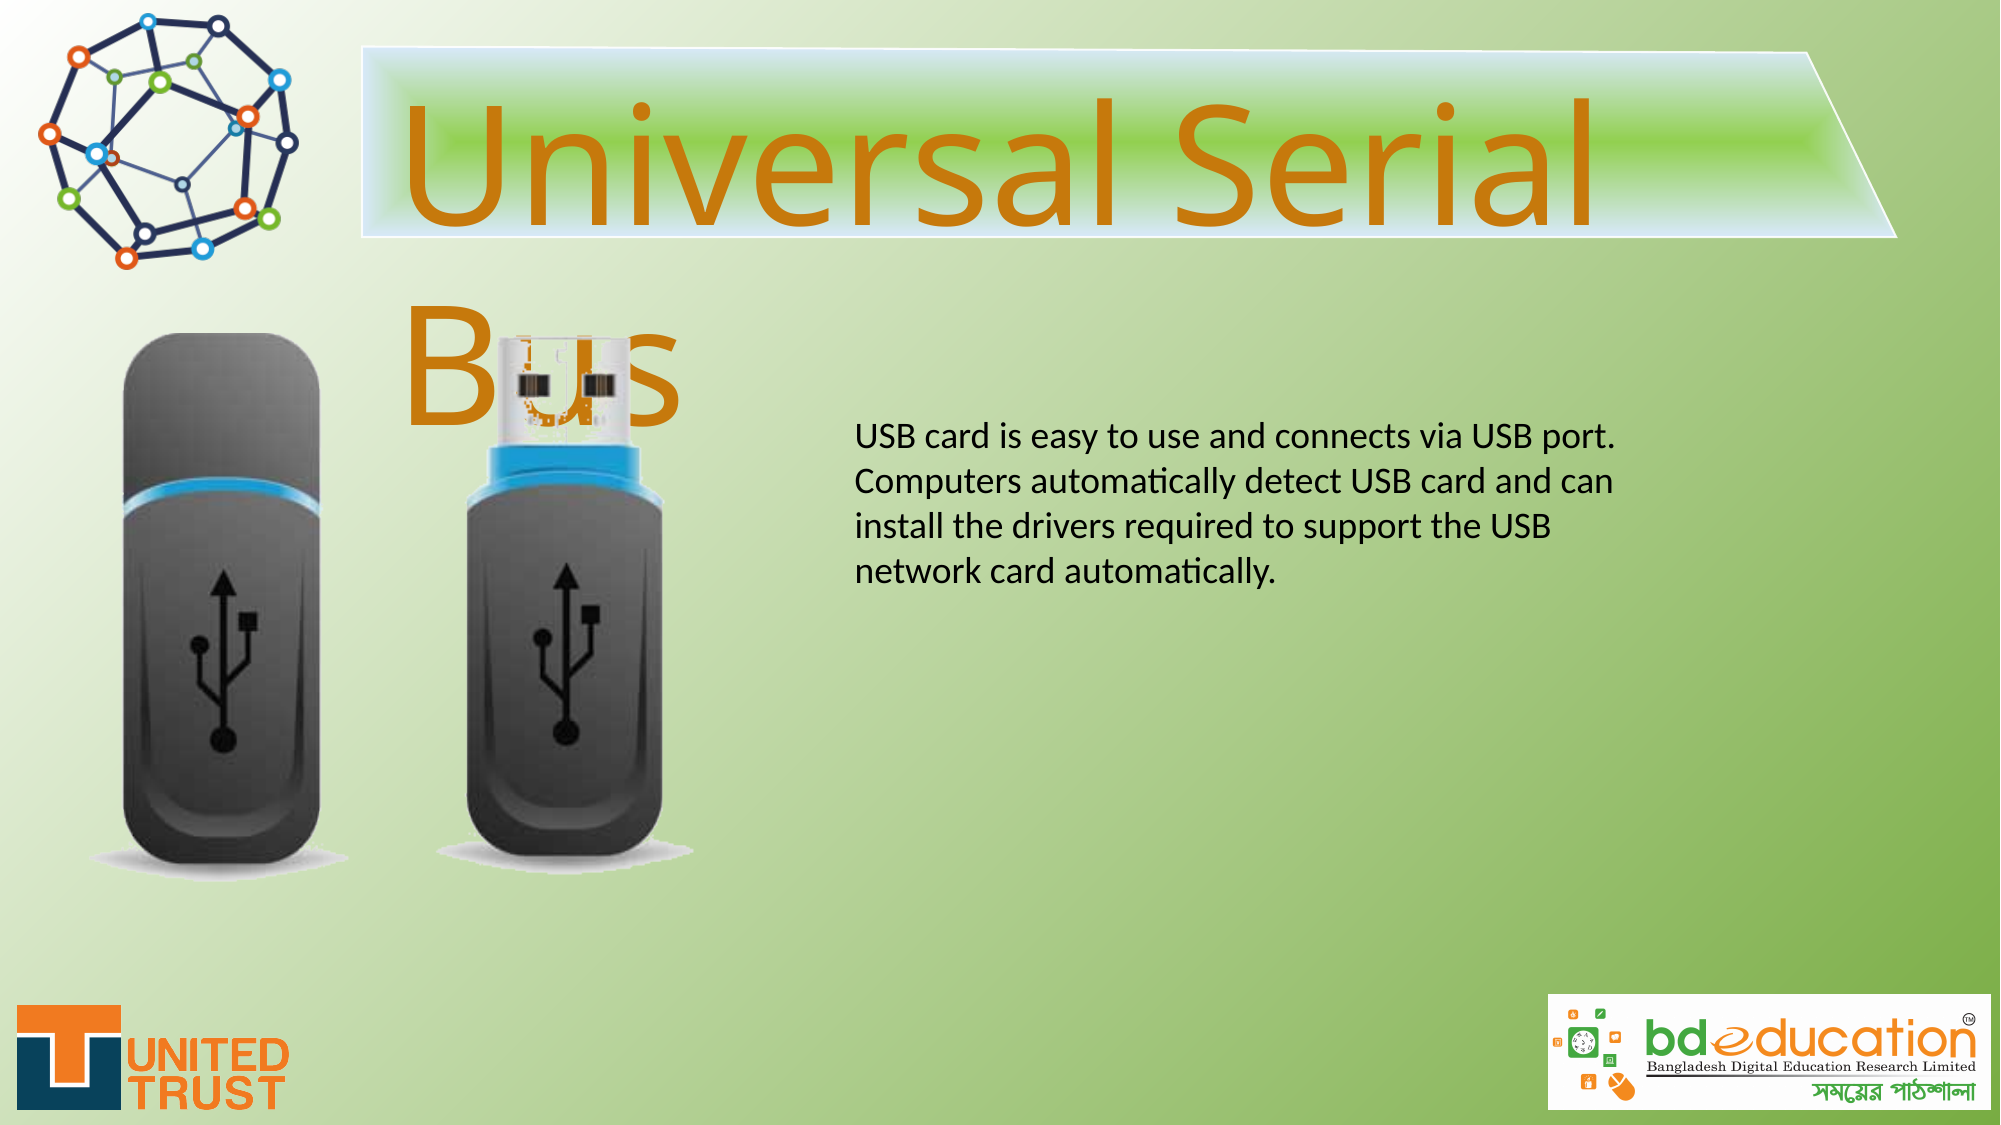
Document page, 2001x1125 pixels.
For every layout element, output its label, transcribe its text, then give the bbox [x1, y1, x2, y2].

picture [17, 0, 320, 293]
picture [1548, 994, 1991, 1110]
picture [79, 333, 708, 889]
text_box Universal Serial Bus [380, 51, 1941, 467]
picture [17, 1005, 289, 1110]
text_box USB card is easy to use and connects via USB port. Computers automatically detect USB card and can install the drivers required to support the USB network card automatically. [839, 403, 1674, 598]
text_box [360, 45, 1657, 239]
